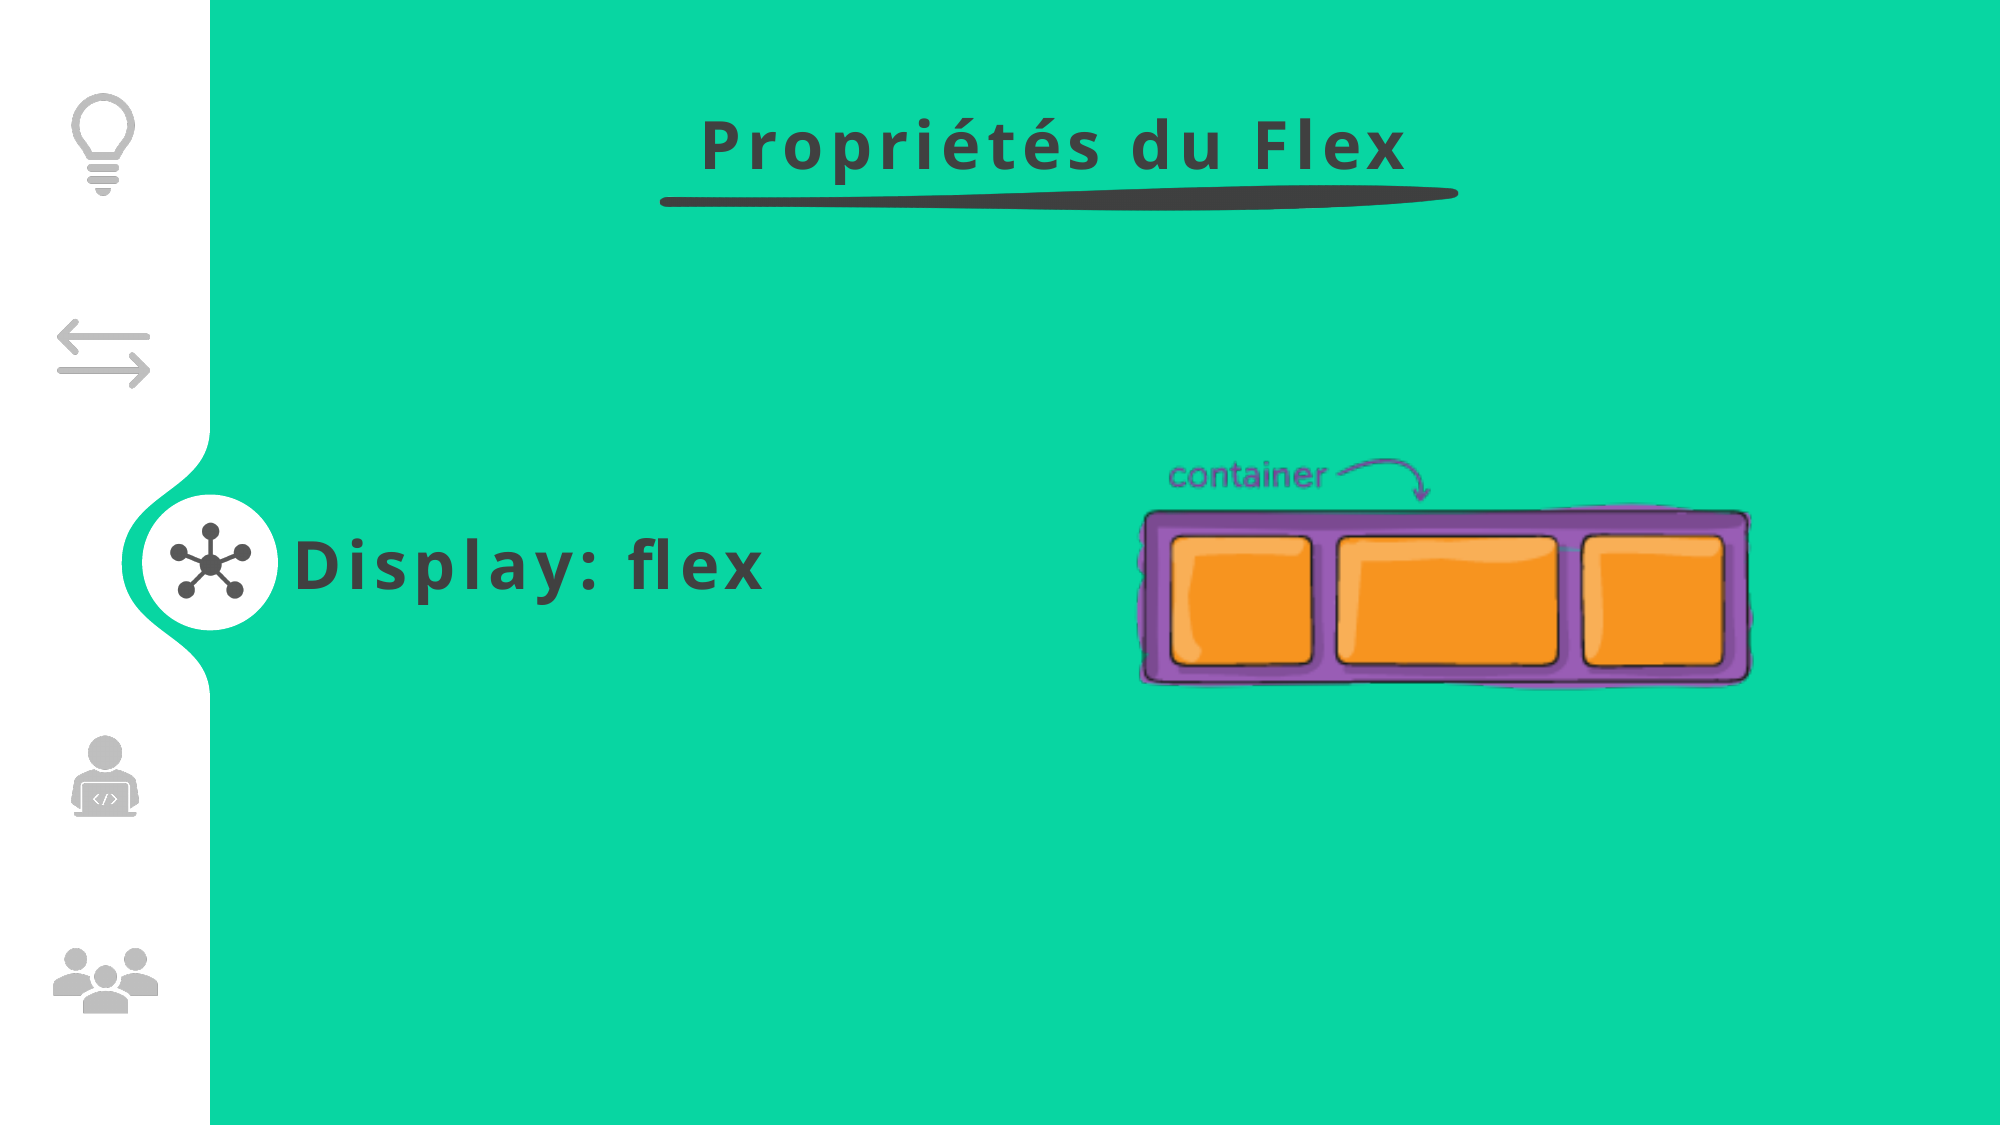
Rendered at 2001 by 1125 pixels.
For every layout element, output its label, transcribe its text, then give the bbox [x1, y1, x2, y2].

picture [52, 303, 154, 404]
text_box Propriétés du Flex [684, 95, 1421, 182]
picture [45, 86, 161, 203]
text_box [142, 494, 278, 631]
text_box Display: flex [278, 515, 779, 611]
picture [659, 170, 1459, 231]
picture [45, 921, 165, 1040]
text_box [0, 0, 211, 1125]
picture [59, 502, 161, 605]
picture [54, 721, 156, 822]
picture [1101, 425, 1793, 700]
